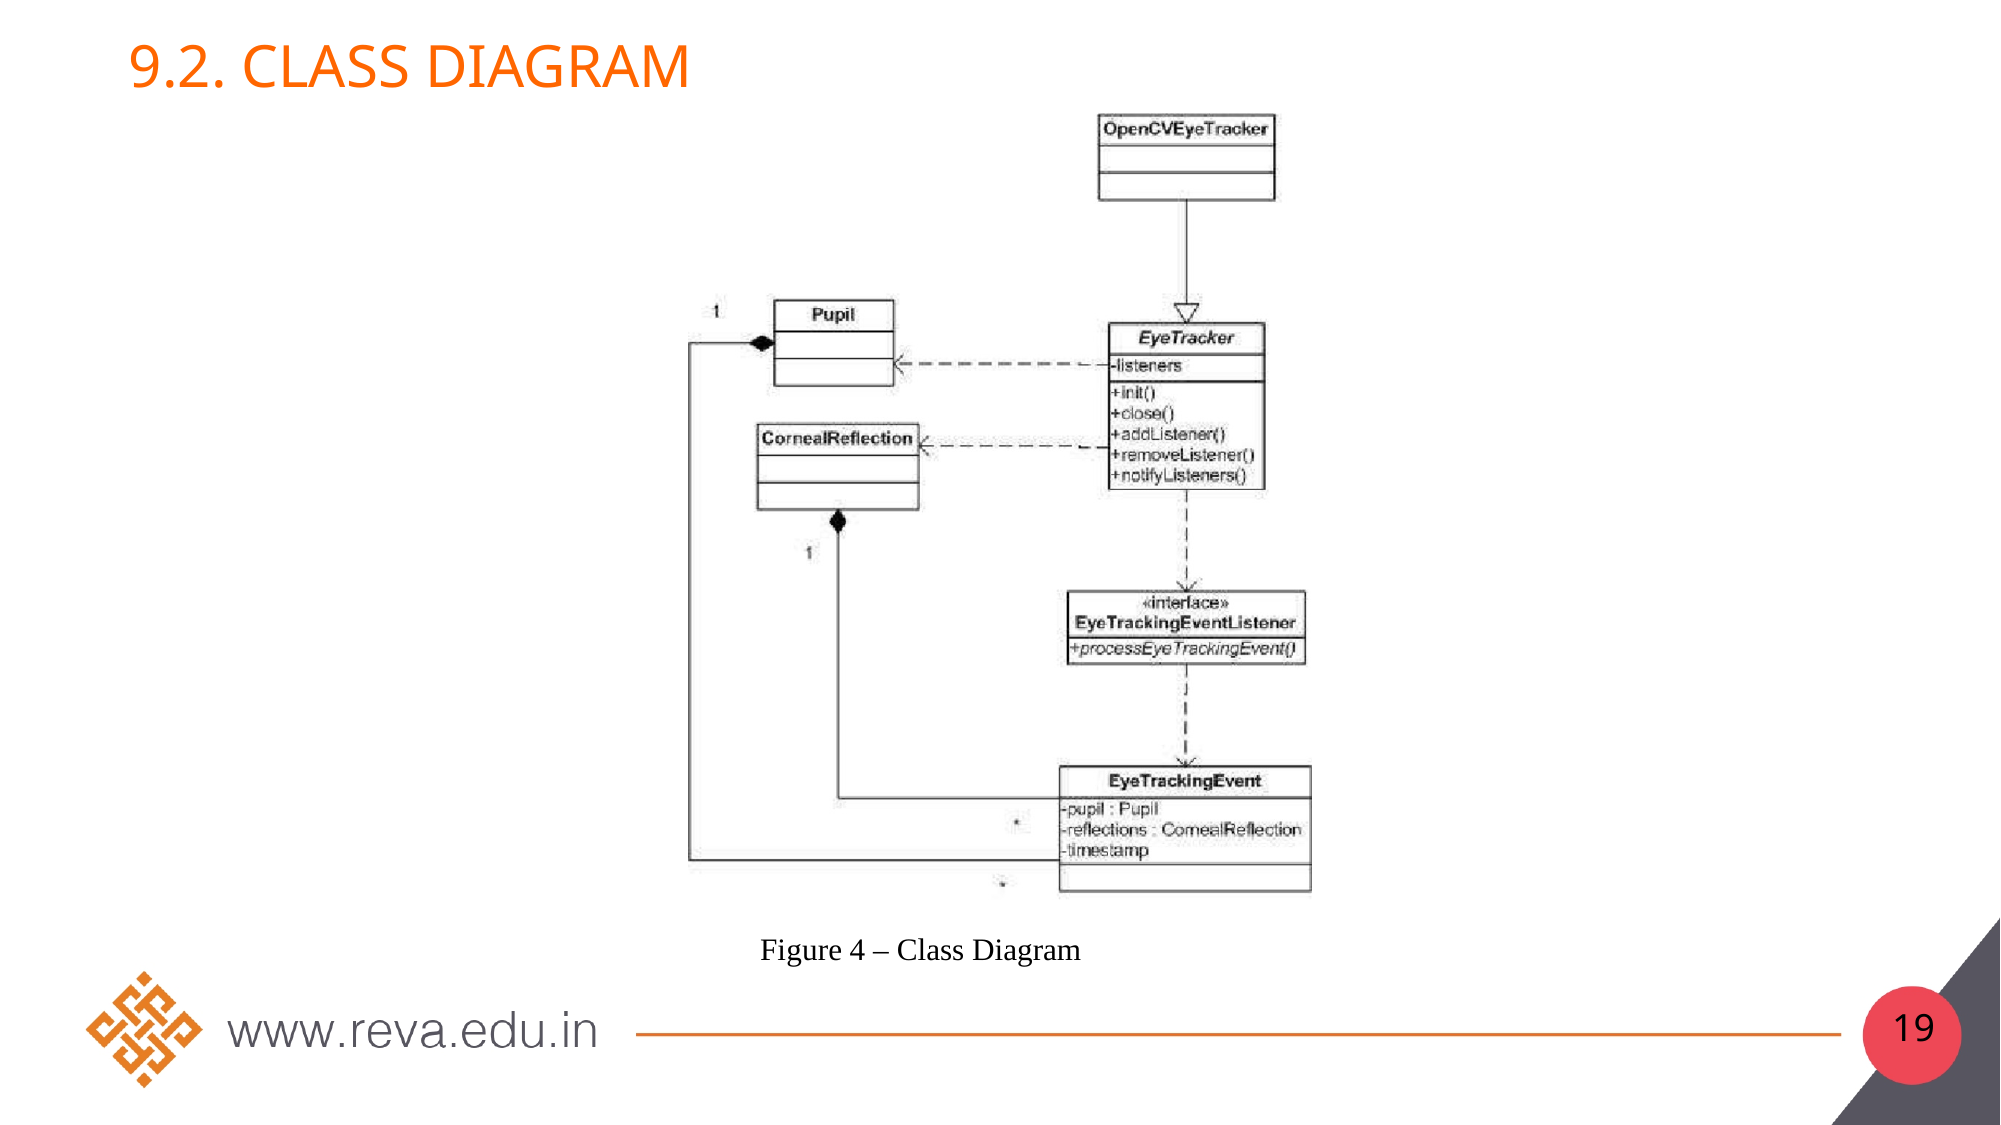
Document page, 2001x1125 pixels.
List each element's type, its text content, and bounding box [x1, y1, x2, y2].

title 9.2. Class Diagram [114, 12, 1134, 125]
slide_number 19 [1864, 999, 1963, 1060]
picture [0, 0, 2000, 1125]
text_box Figure 4 – Class Diagram [745, 921, 1133, 975]
